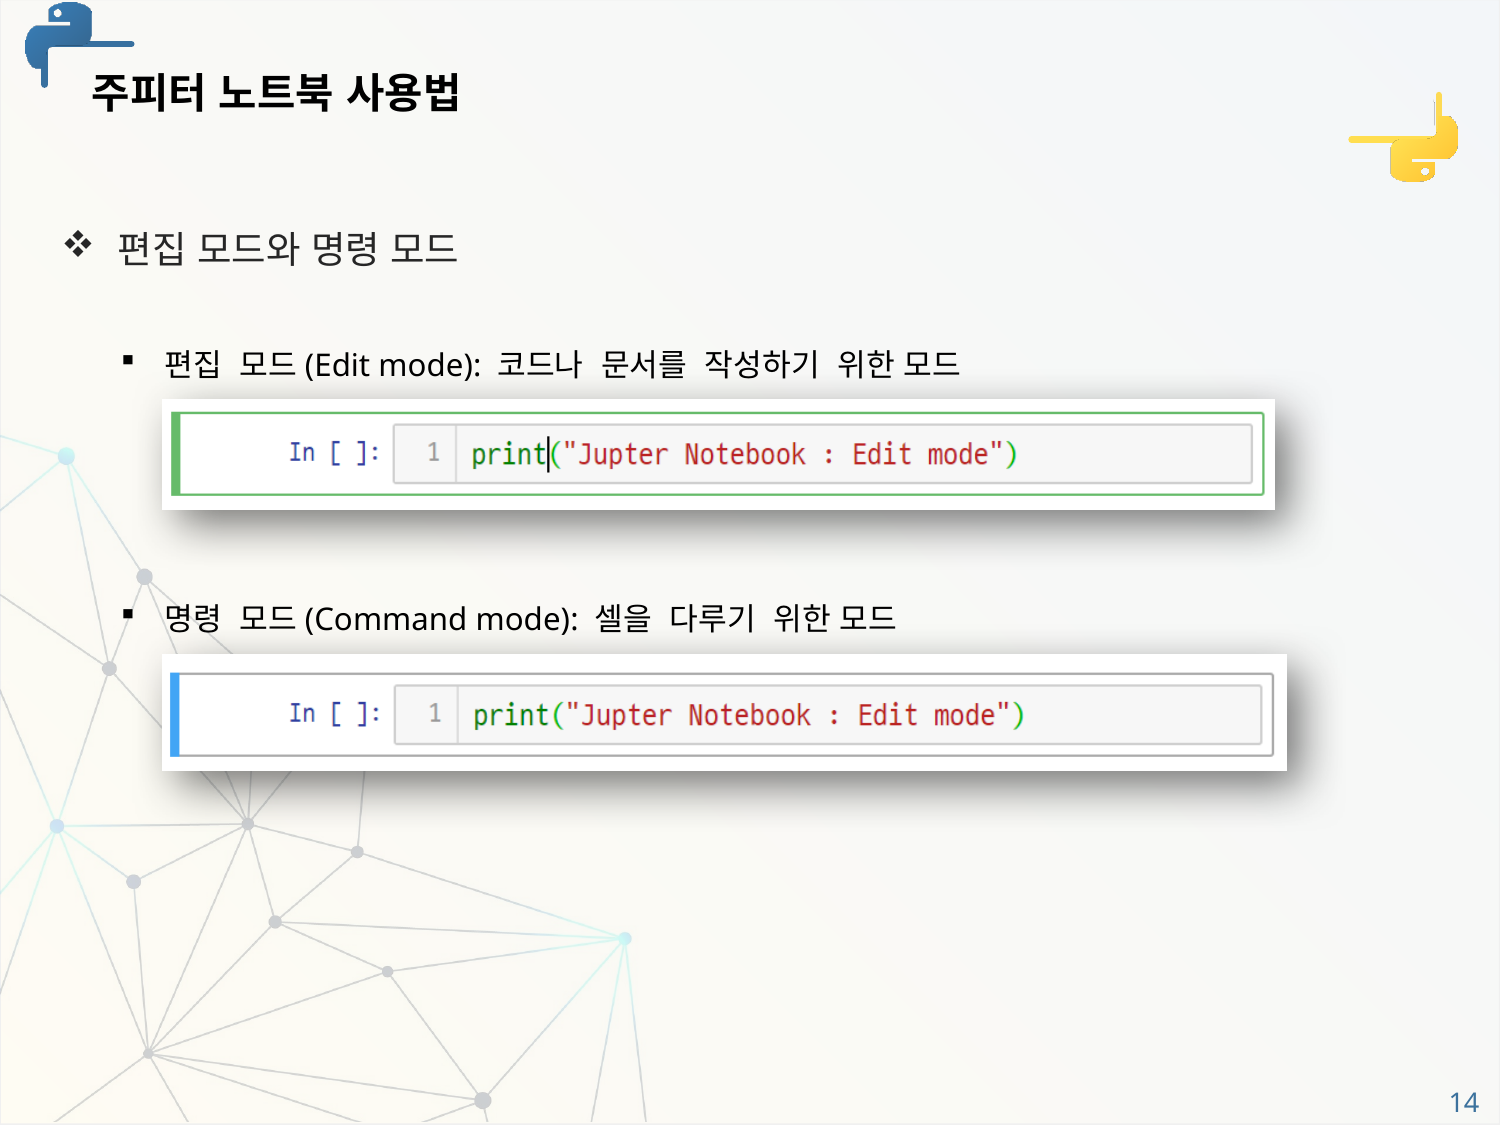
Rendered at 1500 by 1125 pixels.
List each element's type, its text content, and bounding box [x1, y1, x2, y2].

picture [25, 2, 114, 91]
list 편집 모드와 명령 모드 편집 모드(Edit mode): 코드나 문서를 작성하기 위한 모드 명령 모드(Command mode): 셀을 다루기 위한 모드 [46, 196, 1436, 1094]
picture [161, 654, 1288, 772]
title 주피터 노트북 사용법 [76, 46, 1412, 138]
picture [1366, 93, 1458, 182]
picture [161, 399, 1275, 510]
